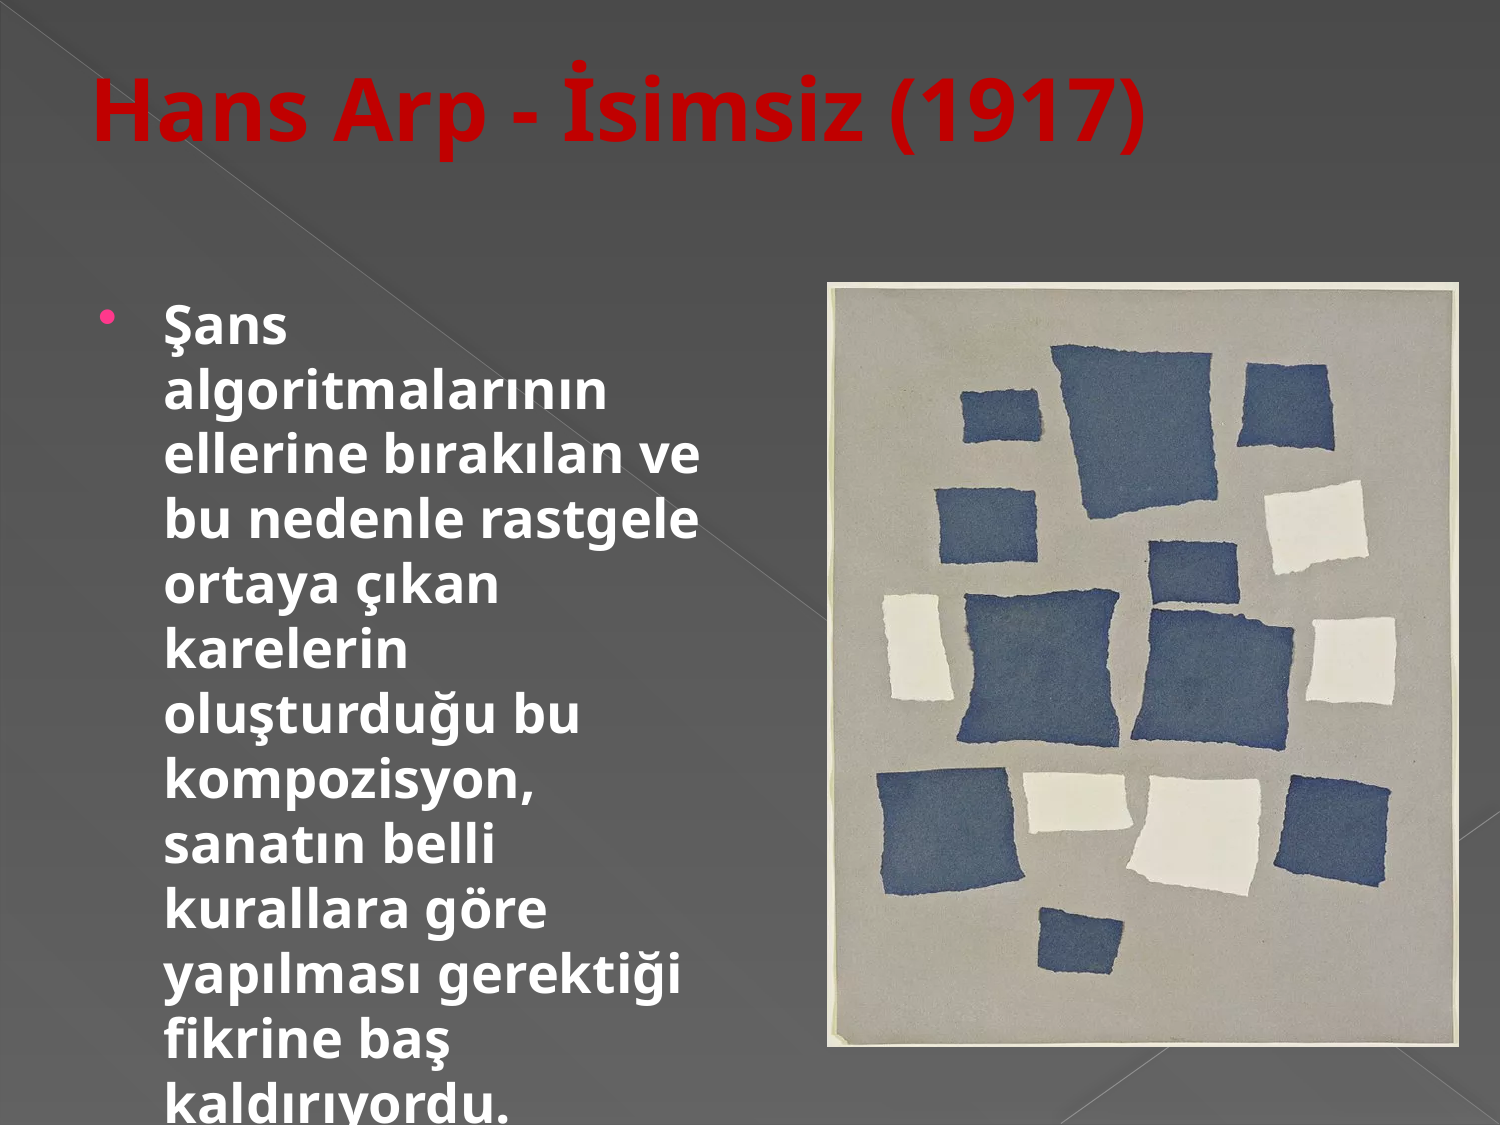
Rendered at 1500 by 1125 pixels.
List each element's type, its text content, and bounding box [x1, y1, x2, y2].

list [827, 282, 1459, 1048]
title Hans Arp - İsimsiz (1917) [75, 43, 1425, 274]
list Şans algoritmalarının ellerine bırakılan ve bu nedenle rastgele ortaya çıkan karelerin oluşturduğu bu kompozisyon, sanatın belli kurallara göre yapılması gerektiği fikrine baş kaldırıyordu. [75, 282, 738, 1025]
